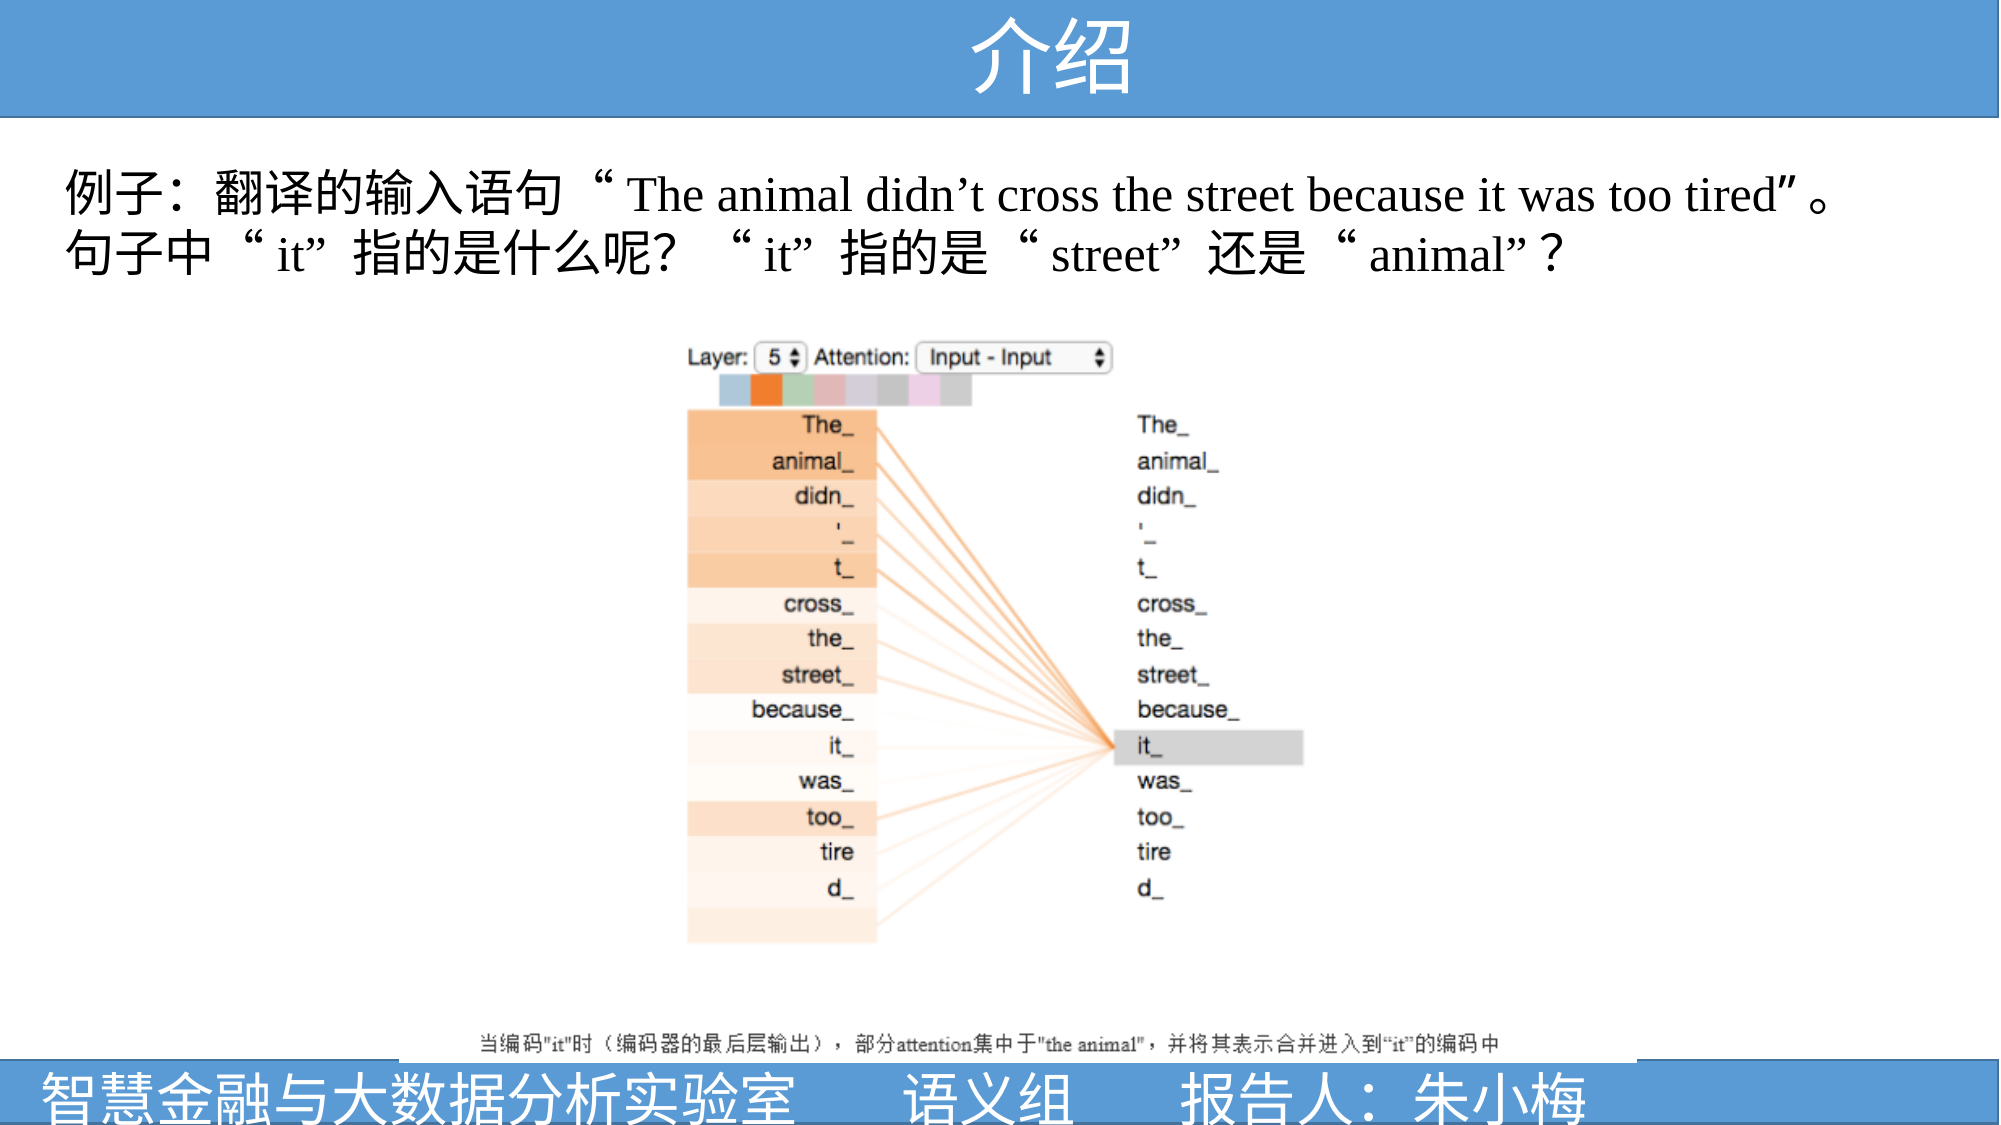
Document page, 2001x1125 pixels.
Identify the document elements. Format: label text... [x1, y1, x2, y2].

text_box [0, 0, 1999, 118]
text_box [0, 1055, 1999, 1125]
text_box 例子：翻译的输入语句“The animal didn’t cross the street because it was too tired”。句子中“it” 指的是什么呢？“it” 指的是“street” 还是“animal”？ [50, 154, 1921, 289]
picture [399, 290, 1637, 1063]
